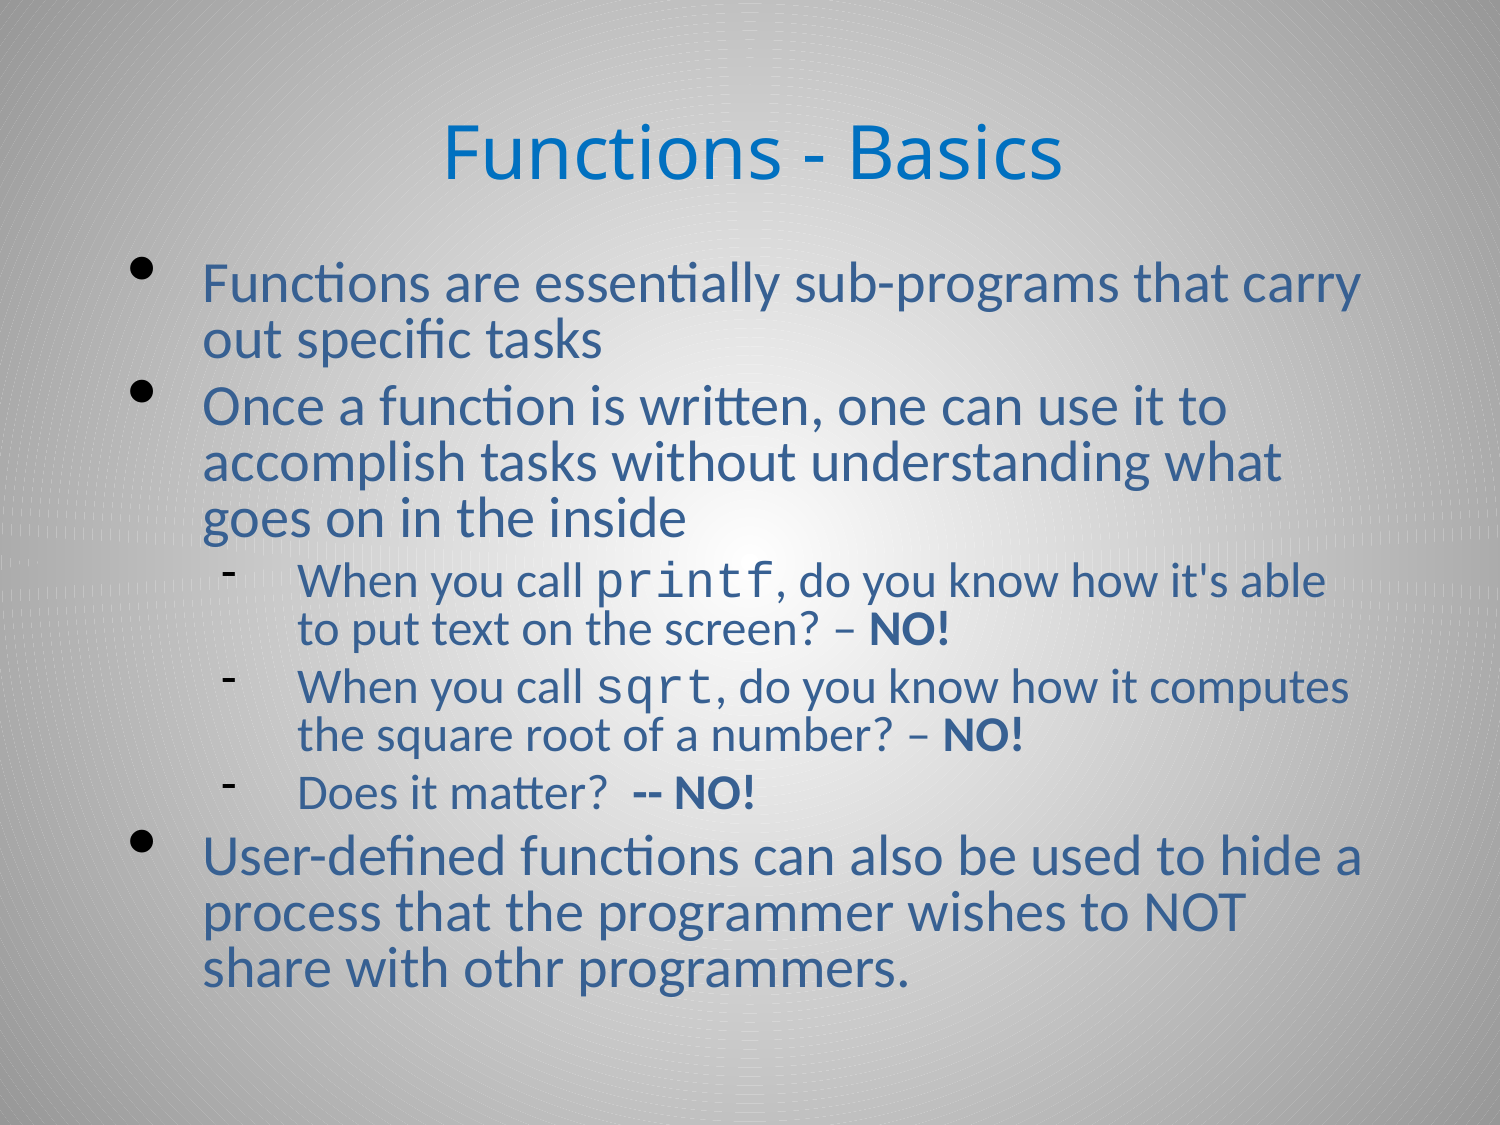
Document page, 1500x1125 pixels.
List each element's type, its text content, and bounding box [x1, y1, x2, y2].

list Functions are essentially sub-programs that carry out specific tasks Once a function is written, one can use it to accomplish tasks without understanding what goes on in the inside When you call printf, do you know how it's able to put text on the screen? – NO! When you call sqrt, do you know how it computes the square root of a number? – NO! Does it matter? -- NO! User-defined functions can also be used to hide a process that the programmer wishes to NOT share with othr programmers. [112, 249, 1388, 1013]
title Functions - Basics [79, 51, 1428, 249]
